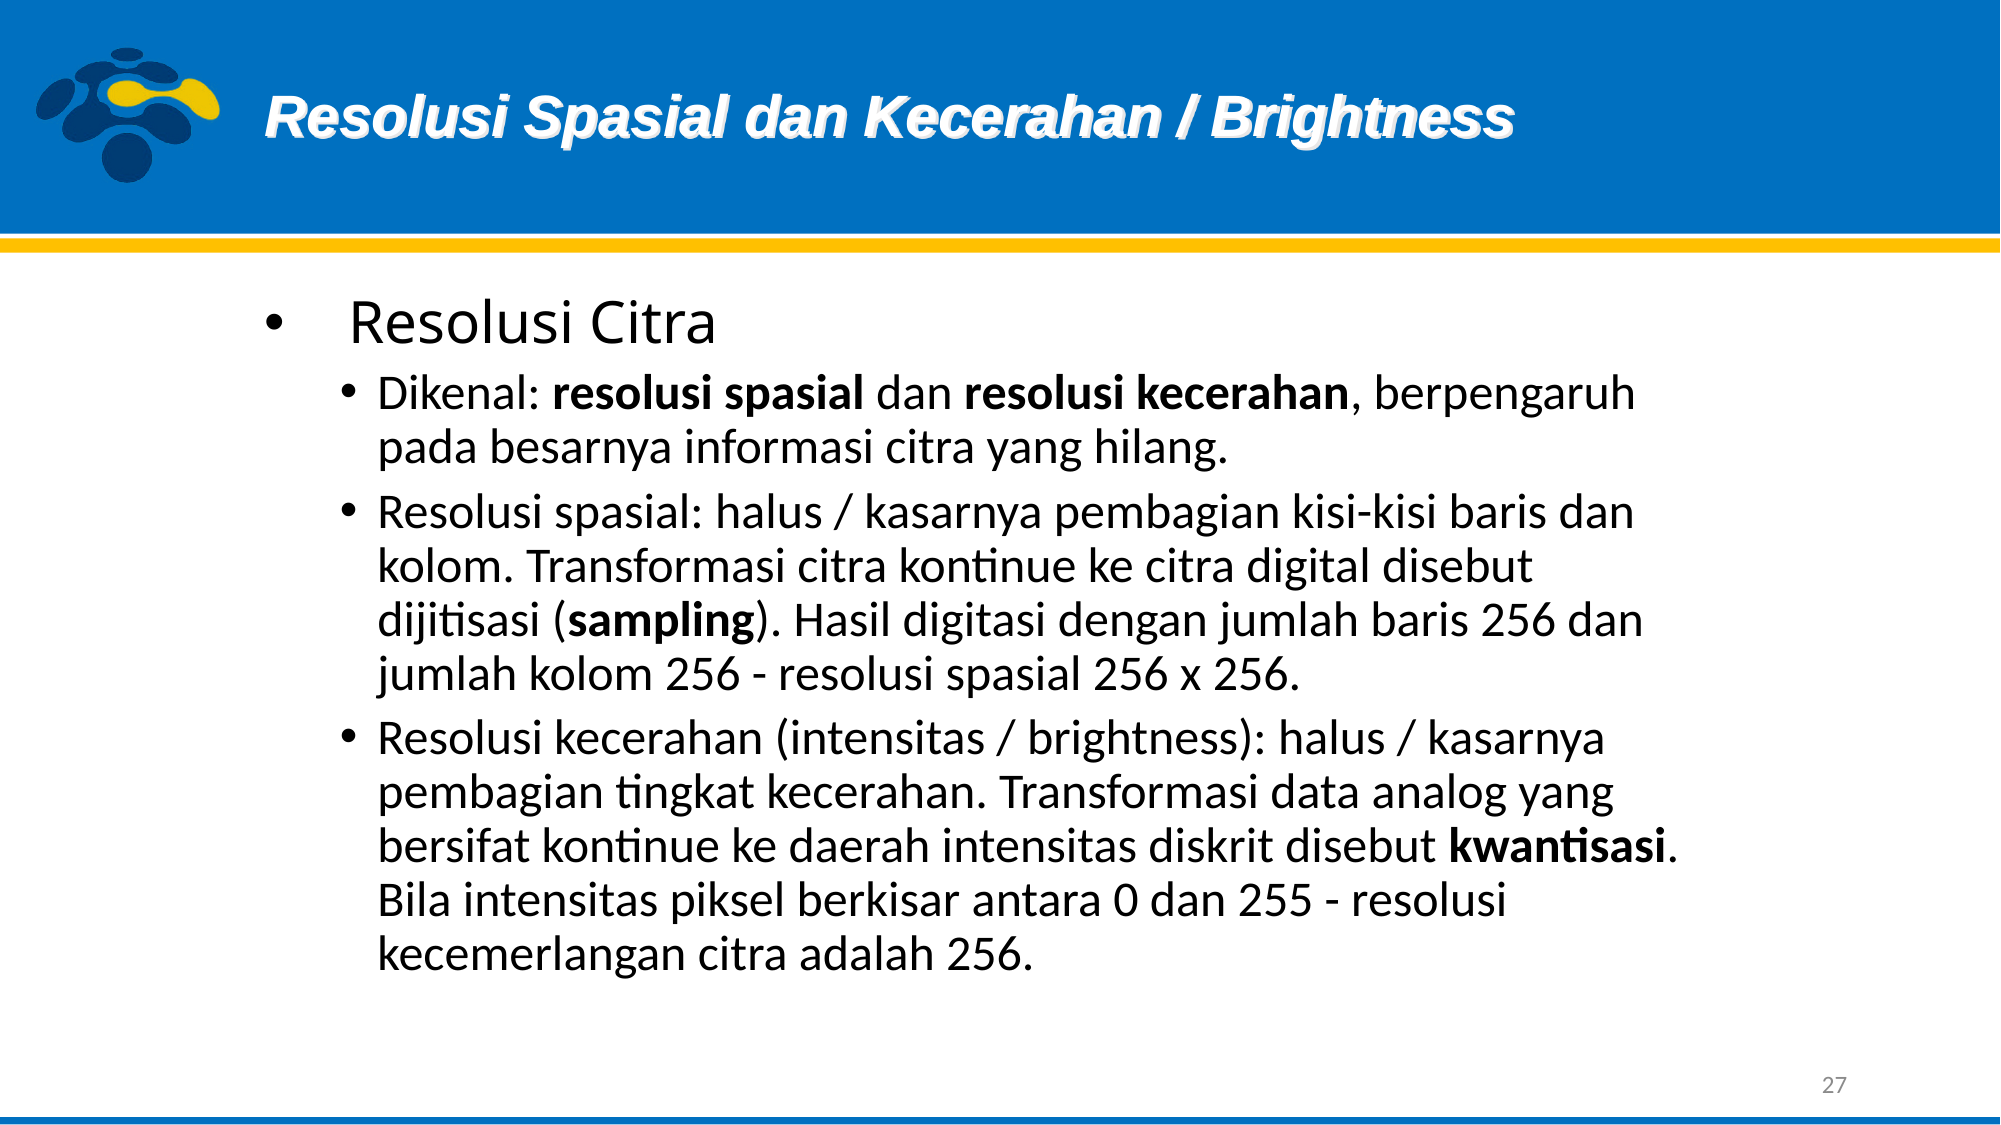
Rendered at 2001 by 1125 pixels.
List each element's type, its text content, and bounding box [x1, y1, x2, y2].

slide_number 27 [1412, 1053, 1863, 1114]
title Resolusi Spasial dan Kecerahan / Brightness [249, 54, 1899, 181]
picture [32, 42, 222, 187]
list Resolusi Citra Dikenal: resolusi spasial dan resolusi kecerahan, berpengaruh pada besarnya informasi citra yang hilang. Resolusi spasial: halus / kasarnya pembagian kisi-kisi baris dan kolom. Transformasi citra kontinue ke citra digital disebut dijitisasi (sampling). Hasil digitasi dengan jumlah baris 256 dan jumlah kolom 256 - resolusi spasial 256 x 256. Resolusi kecerahan (intensitas / brightness): halus / kasarnya pembagian tingkat kecerahan. Transformasi data analog yang bersifat kontinue ke daerah intensitas diskrit disebut kwantisasi. Bila intensitas piksel berkisar antara 0 dan 255 - resolusi kecemerlangan citra adalah 256. [249, 285, 1719, 1111]
